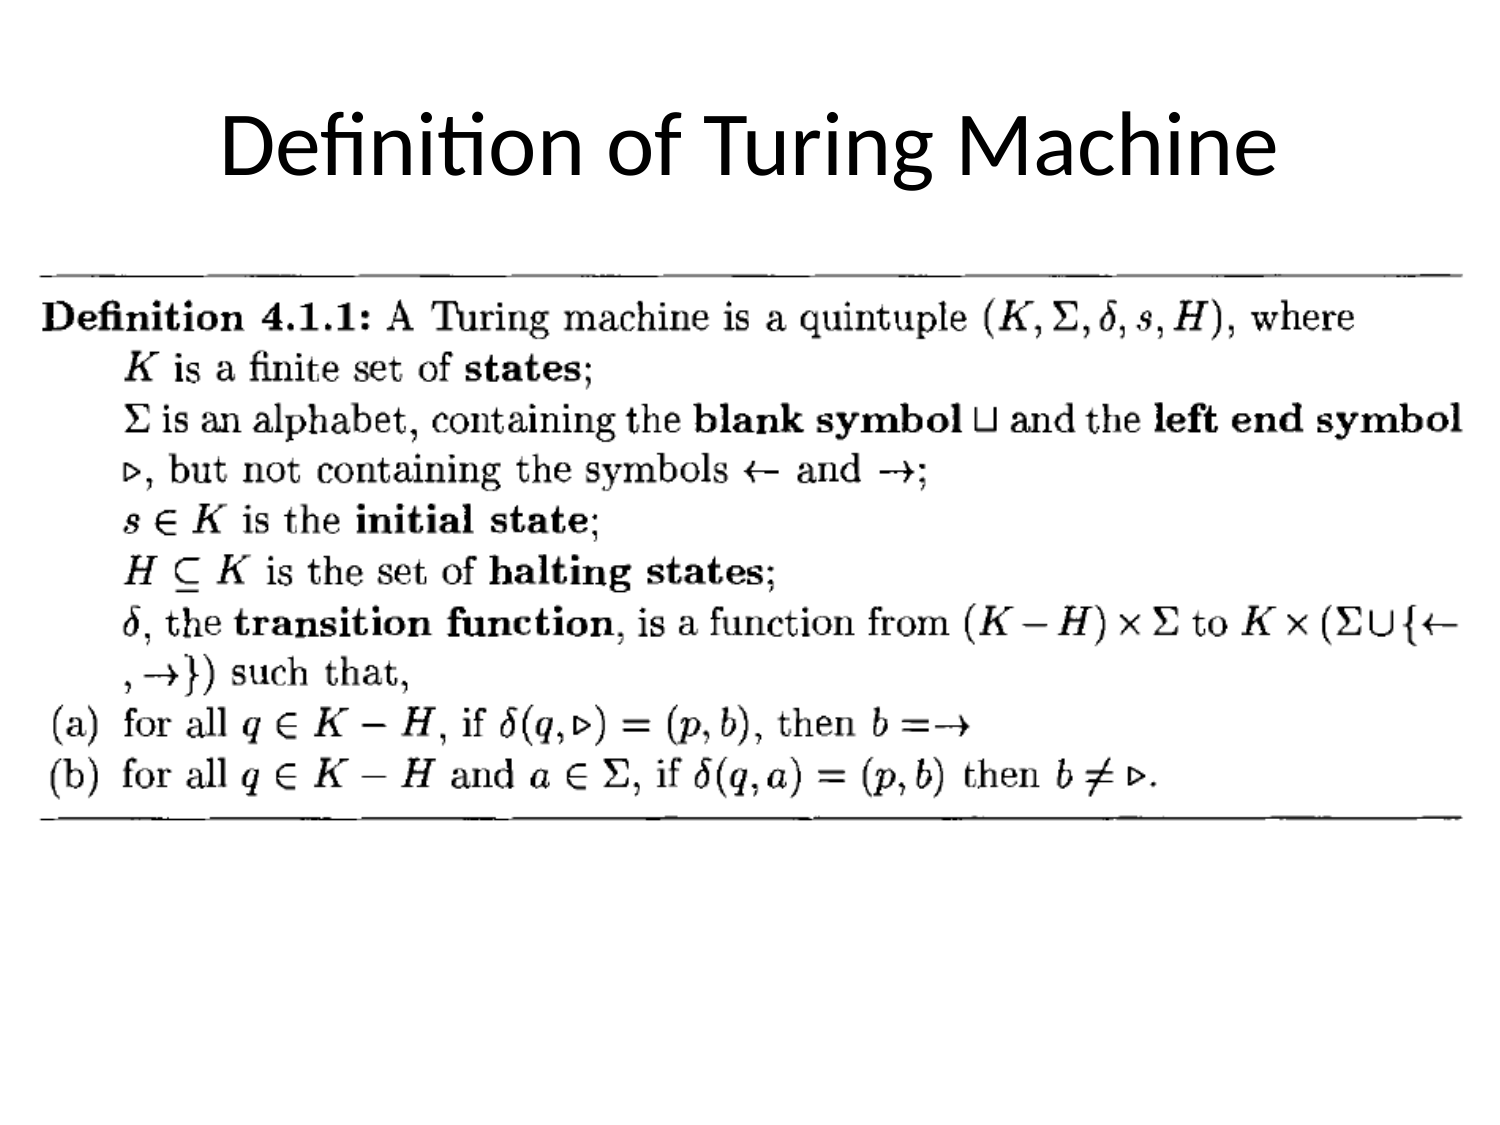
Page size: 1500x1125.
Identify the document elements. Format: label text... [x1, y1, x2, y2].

title Definition of Turing Machine [75, 45, 1425, 233]
picture [0, 249, 1500, 838]
